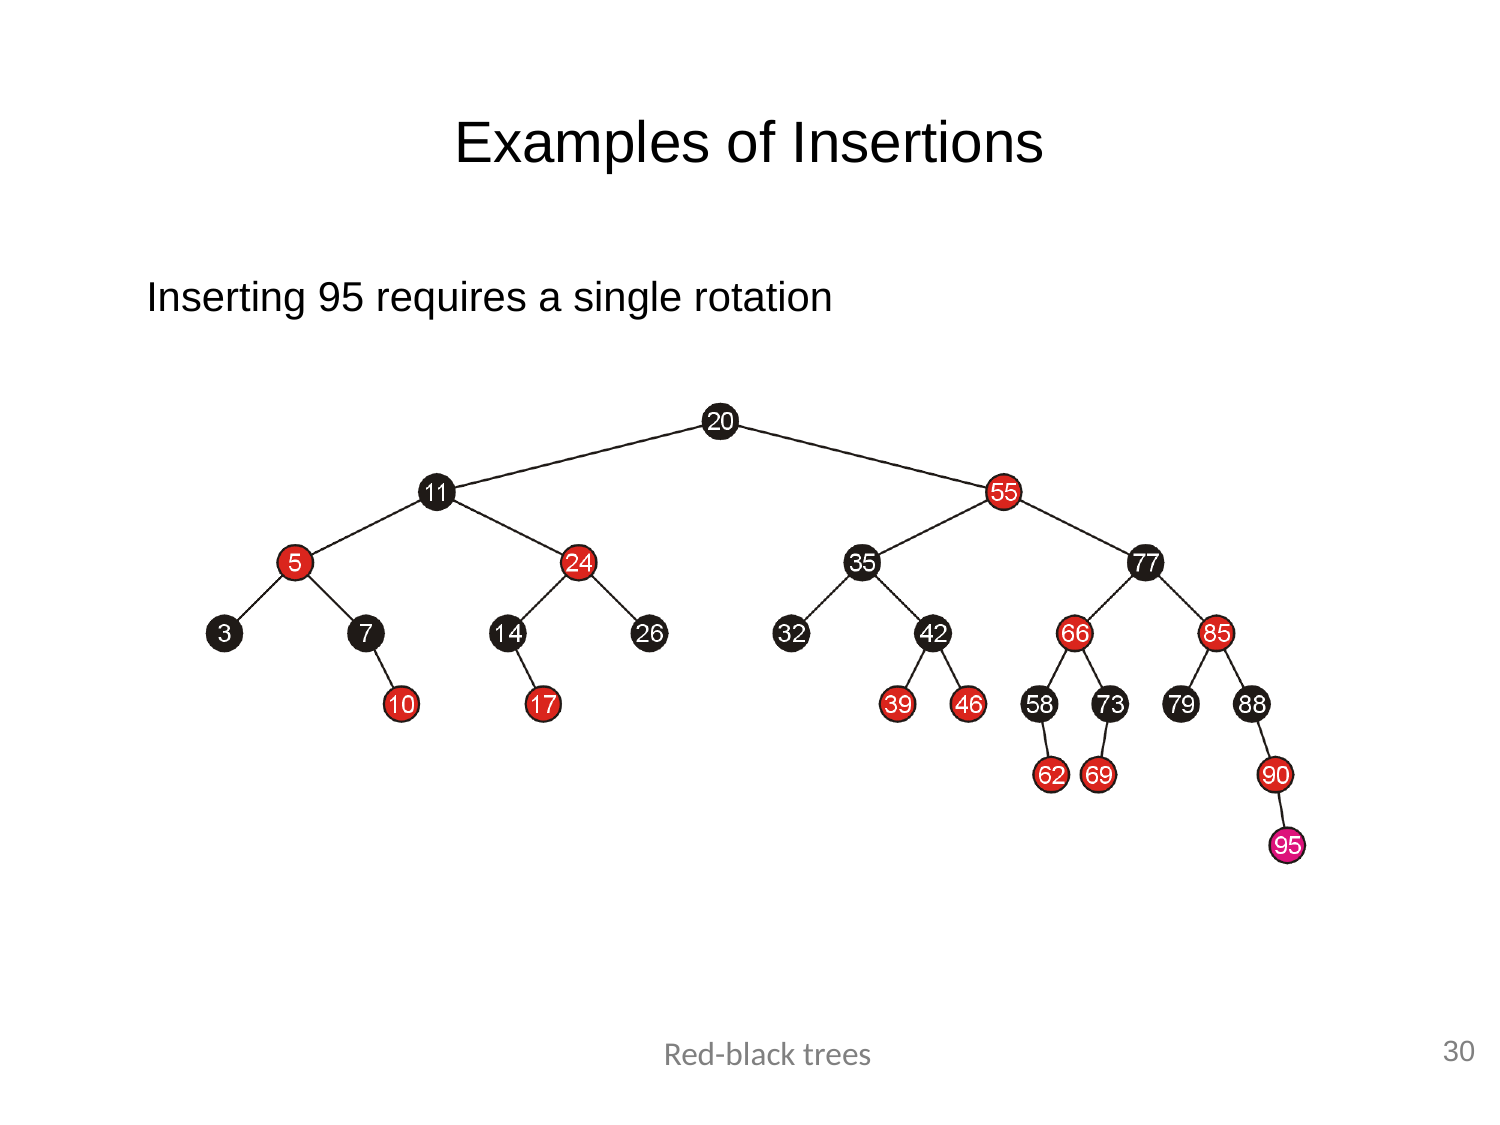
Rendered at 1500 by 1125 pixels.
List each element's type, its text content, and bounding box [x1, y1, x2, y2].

list Inserting 95 requires a single rotation [74, 262, 1426, 1006]
title Examples of Insertions [74, 44, 1426, 233]
picture [199, 396, 1311, 870]
